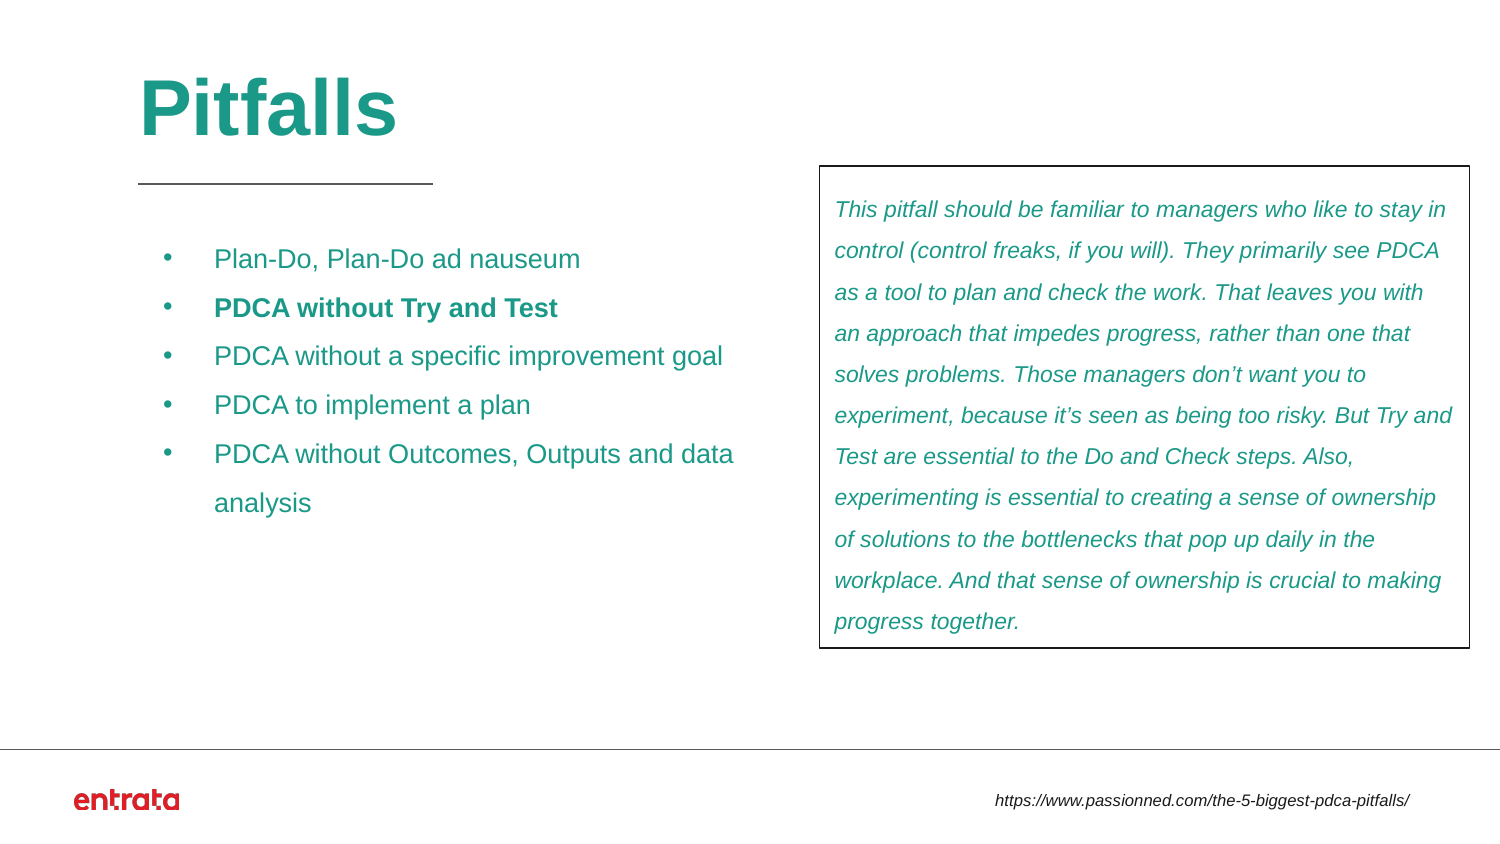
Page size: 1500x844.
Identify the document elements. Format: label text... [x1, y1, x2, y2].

list Plan-Do, Plan-Do ad nauseum PDCA without Try and Test PDCA without a specific improvement goal PDCA to implement a plan PDCA without Outcomes, Outputs and data analysis [124, 210, 820, 693]
picture [74, 789, 179, 810]
list This pitfall should be familiar to managers who like to stay in control (control freaks, if you will). They primarily see PDCA as a tool to plan and check the work. That leaves you with an approach that impedes progress, rather than one that solves problems. Those managers don’t want you to experiment, because it’s seen as being too risky. But Try and Test are essential to the Do and Check steps. Also, experimenting is essential to creating a sense of ownership of solutions to the bottlenecks that pop up daily in the workplace. And that sense of ownership is crucial to making progress together. [819, 166, 1470, 649]
list Pitfalls [124, 77, 1376, 167]
list https://www.passionned.com/the-5-biggest-pdca-pitfalls/ [956, 775, 1425, 824]
